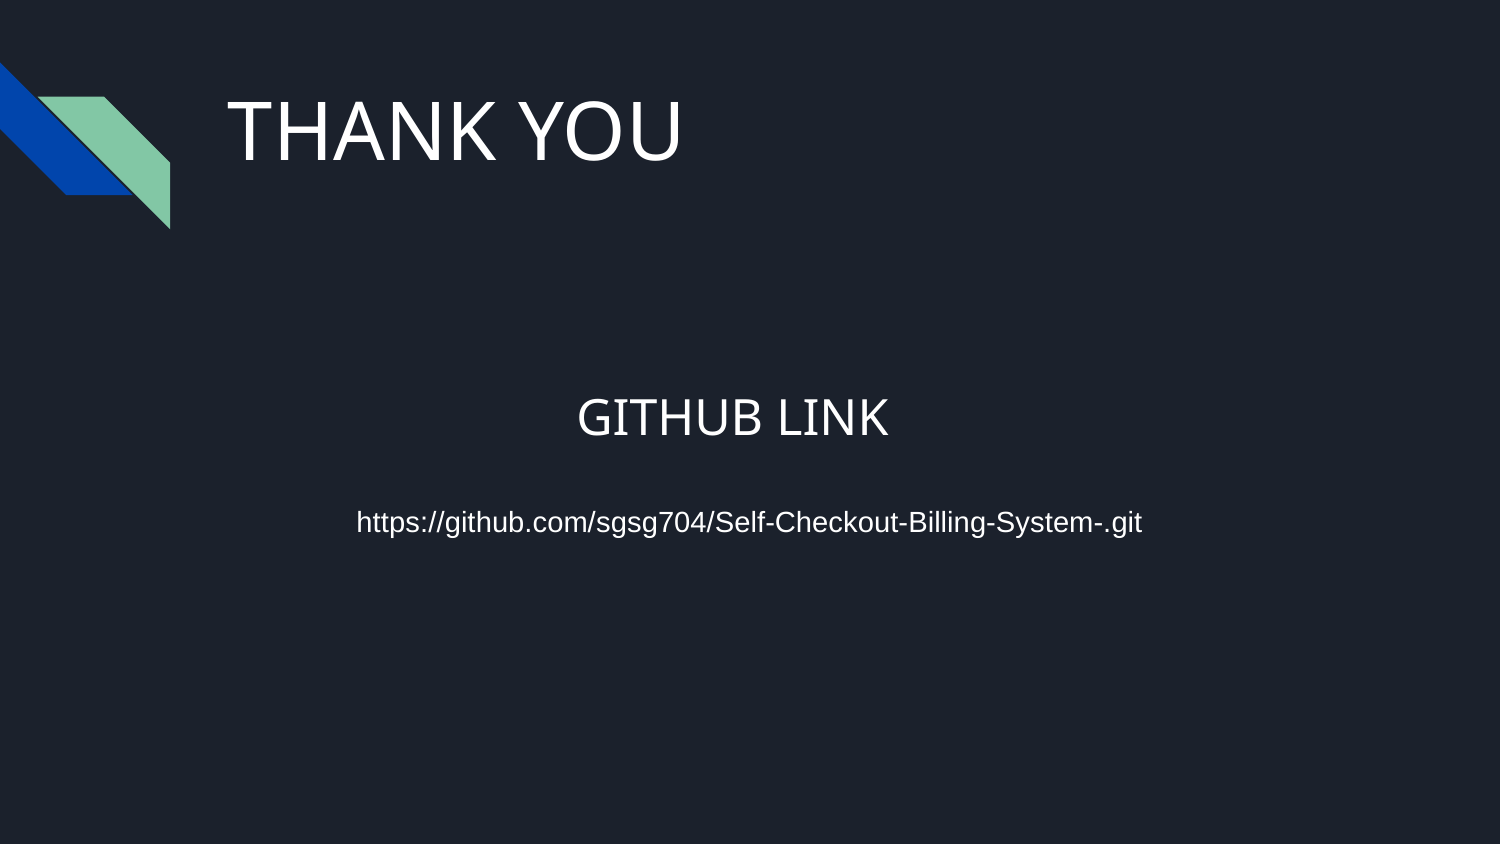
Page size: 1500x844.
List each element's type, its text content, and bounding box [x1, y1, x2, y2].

text_box https://github.com/sgsg704/Self-Checkout-Billing-System-.git [282, 488, 1218, 581]
title THANK YOU [212, 64, 1368, 215]
text_box GITHUB LINK [470, 370, 996, 474]
